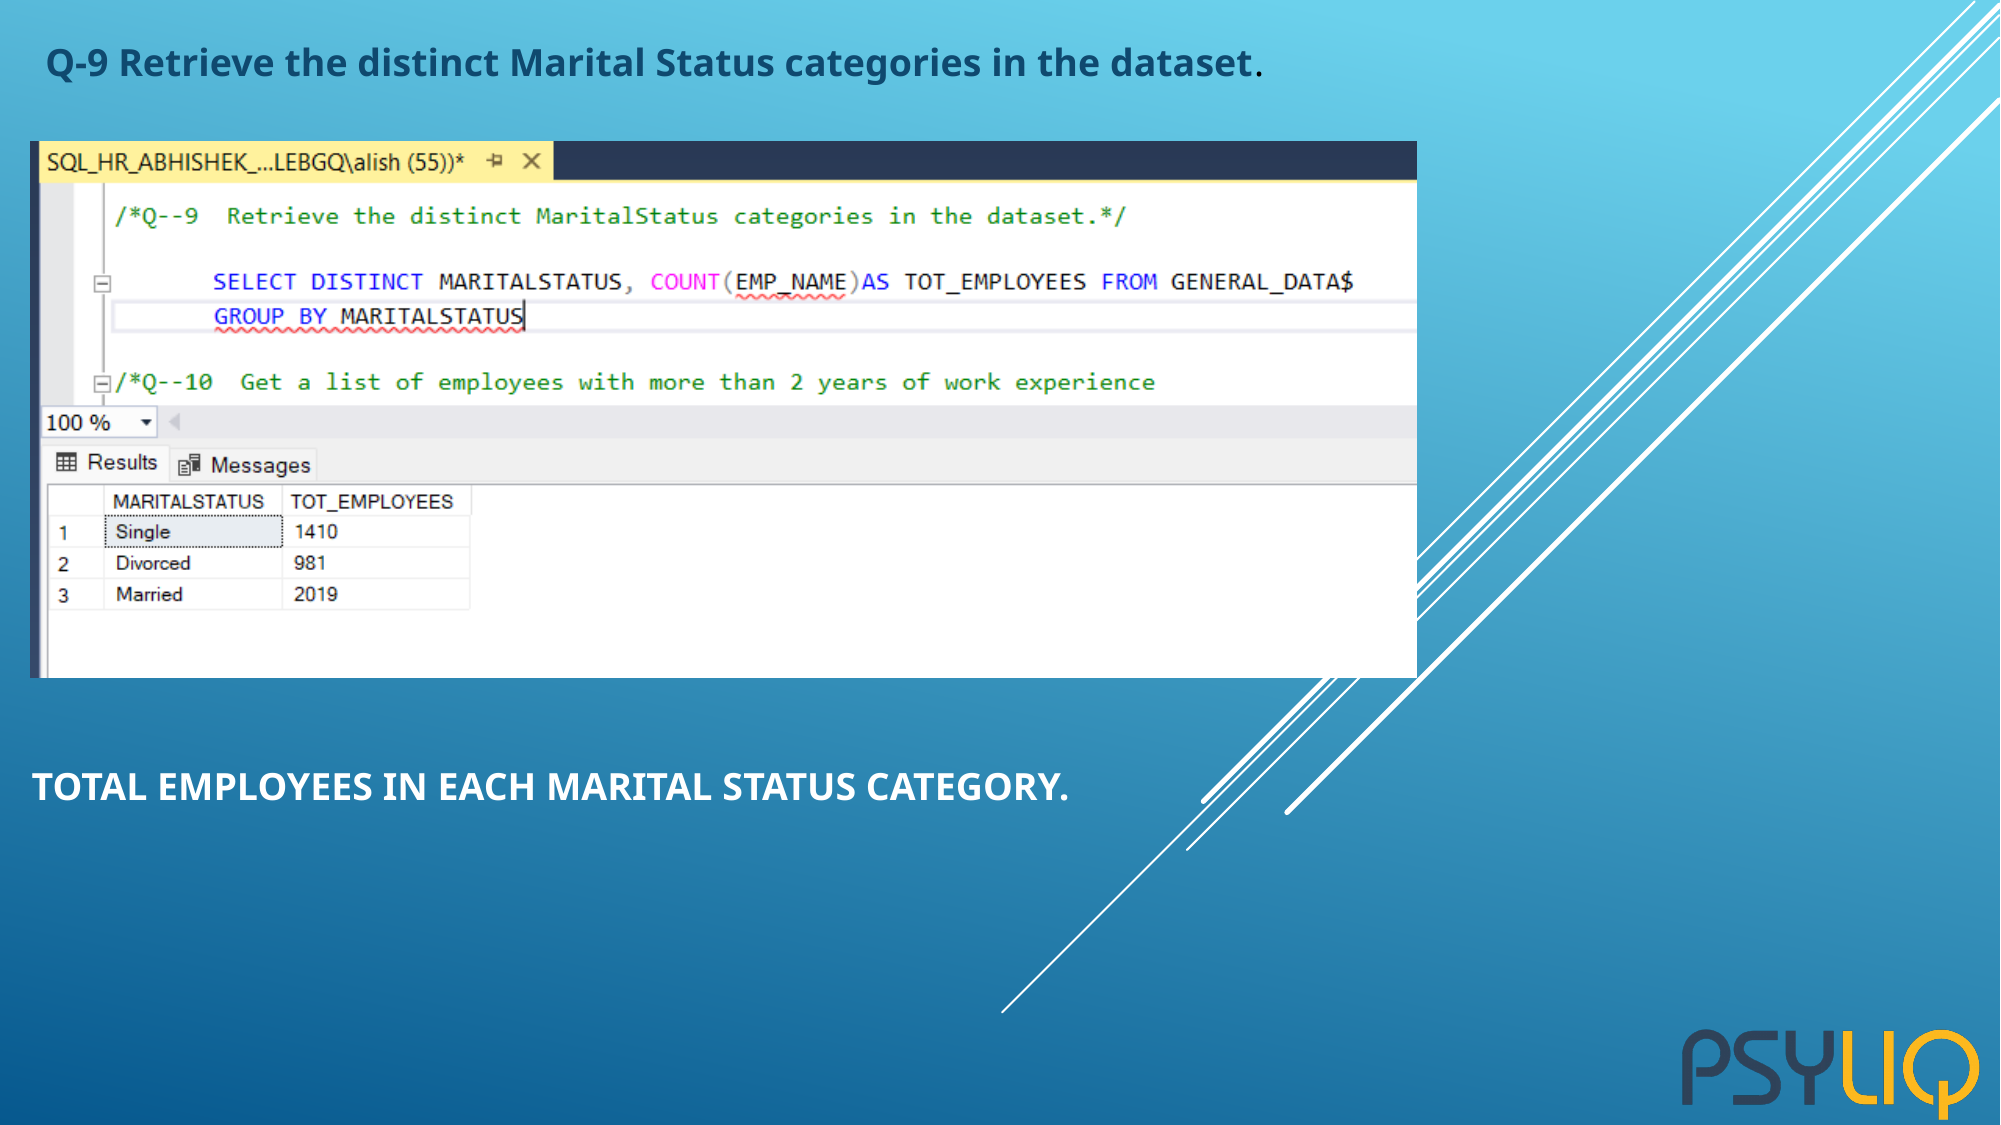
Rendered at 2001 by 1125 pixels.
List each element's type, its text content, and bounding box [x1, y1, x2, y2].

picture [30, 140, 1417, 678]
text_box TOTAL EMPLOYEES IN EACH MARITAL STATUS CATEGORY. [16, 755, 1086, 816]
picture [1661, 1014, 1985, 1125]
text_box Q-9 Retrieve the distinct Marital Status categories in the dataset. [30, 31, 1662, 92]
